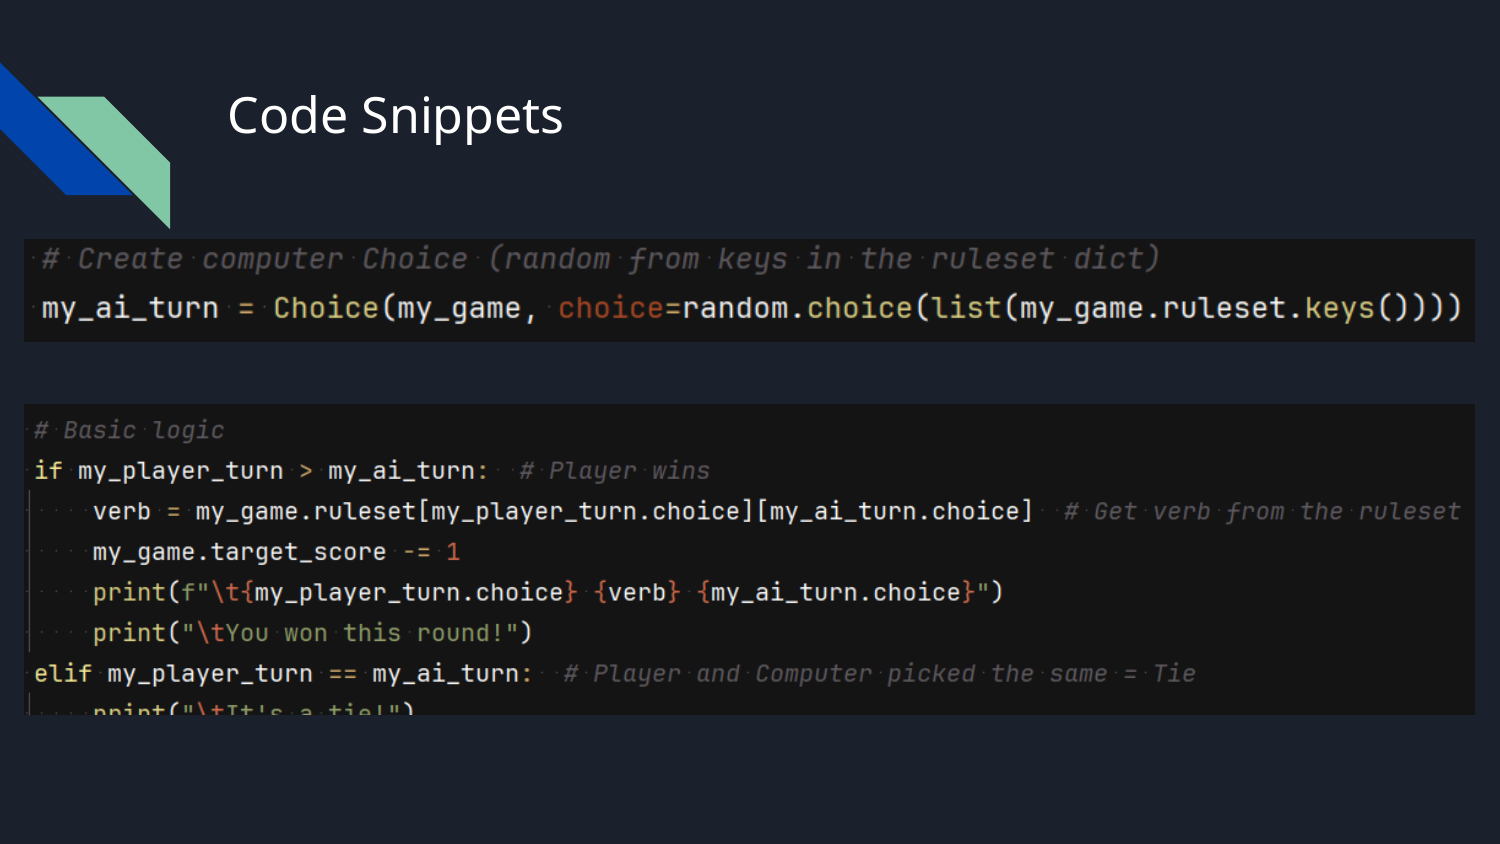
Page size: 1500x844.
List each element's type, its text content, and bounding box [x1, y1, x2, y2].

picture [24, 403, 1476, 715]
picture [24, 239, 1476, 342]
title Code Snippets [212, 64, 1368, 215]
